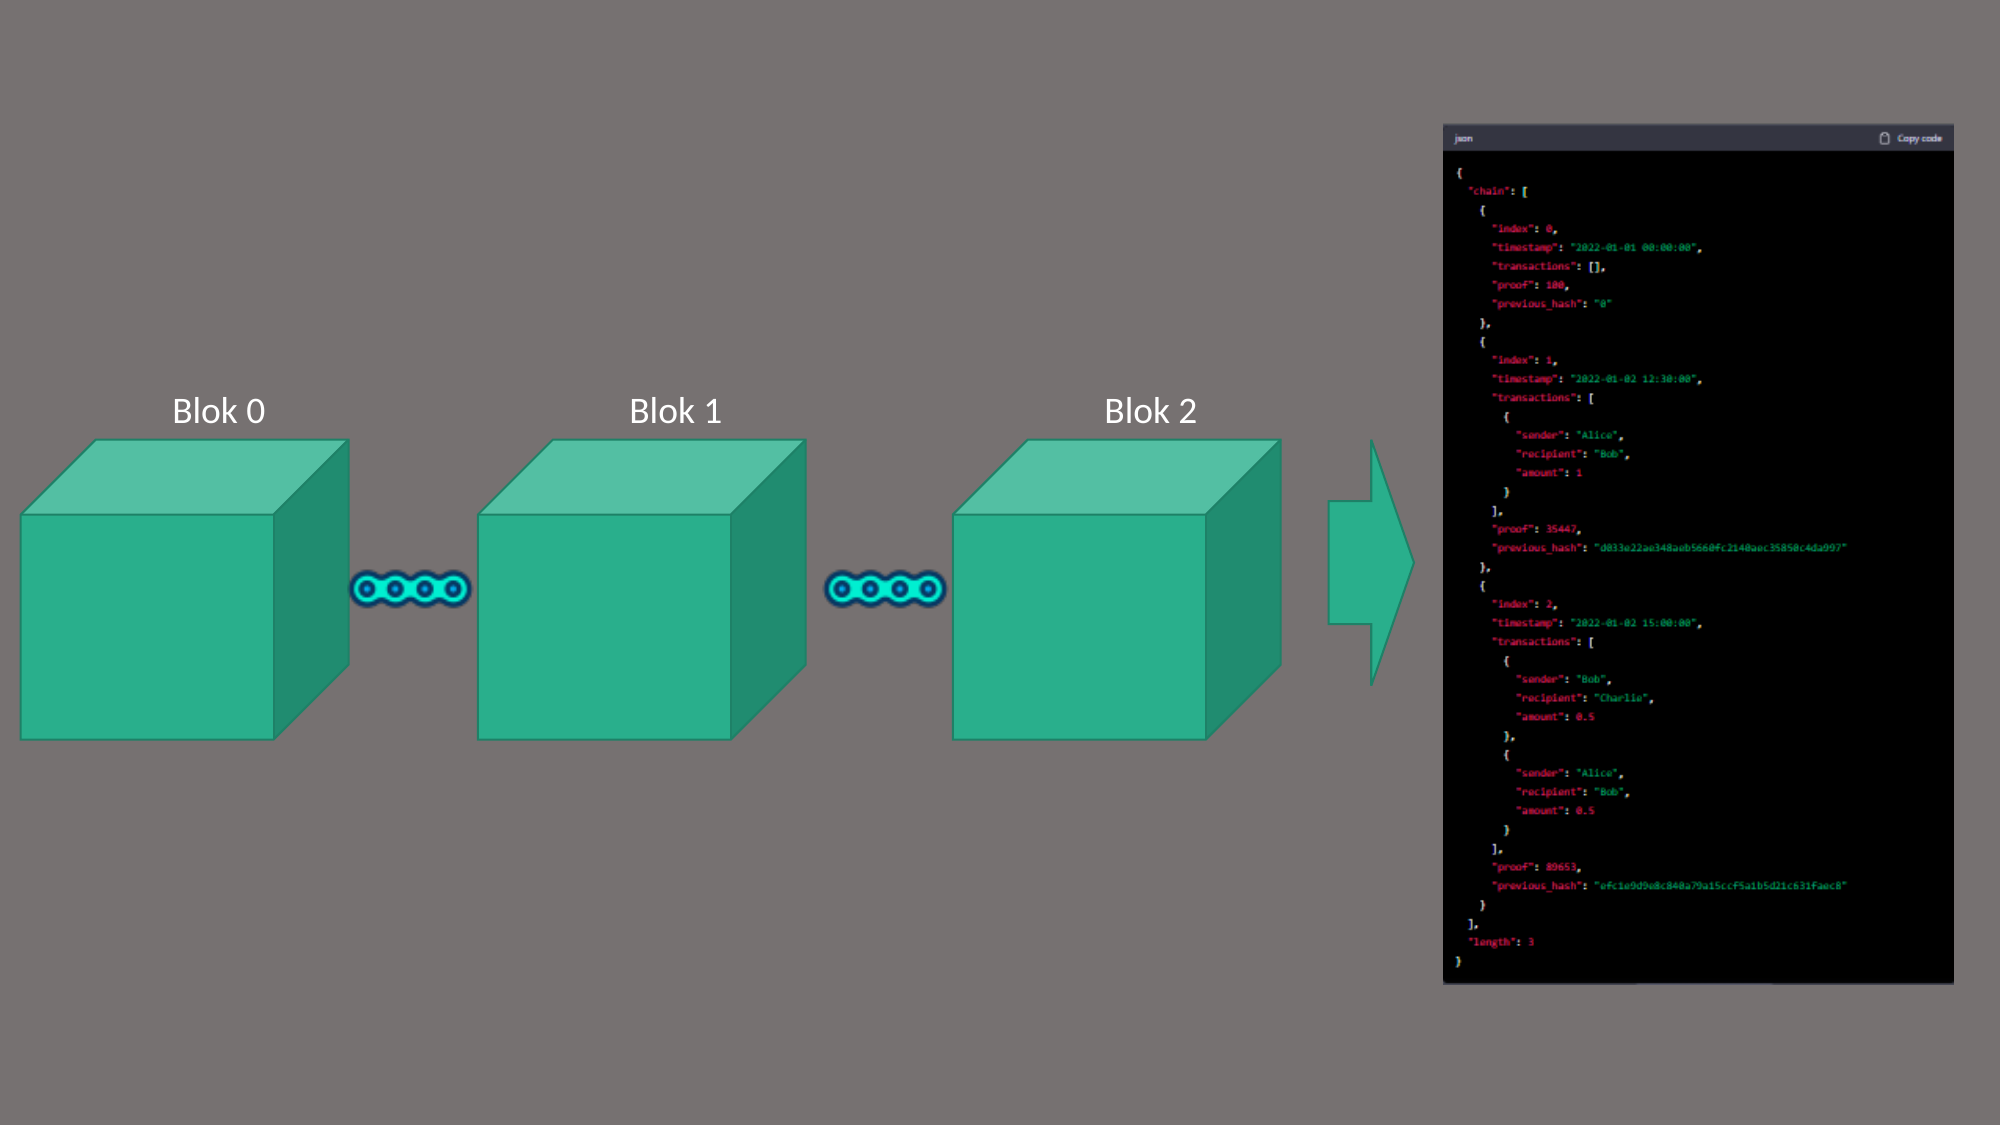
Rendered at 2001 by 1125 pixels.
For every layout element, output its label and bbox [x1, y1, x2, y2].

text_box [20, 378, 1281, 740]
text_box [1327, 439, 1416, 687]
picture [1443, 123, 1954, 985]
